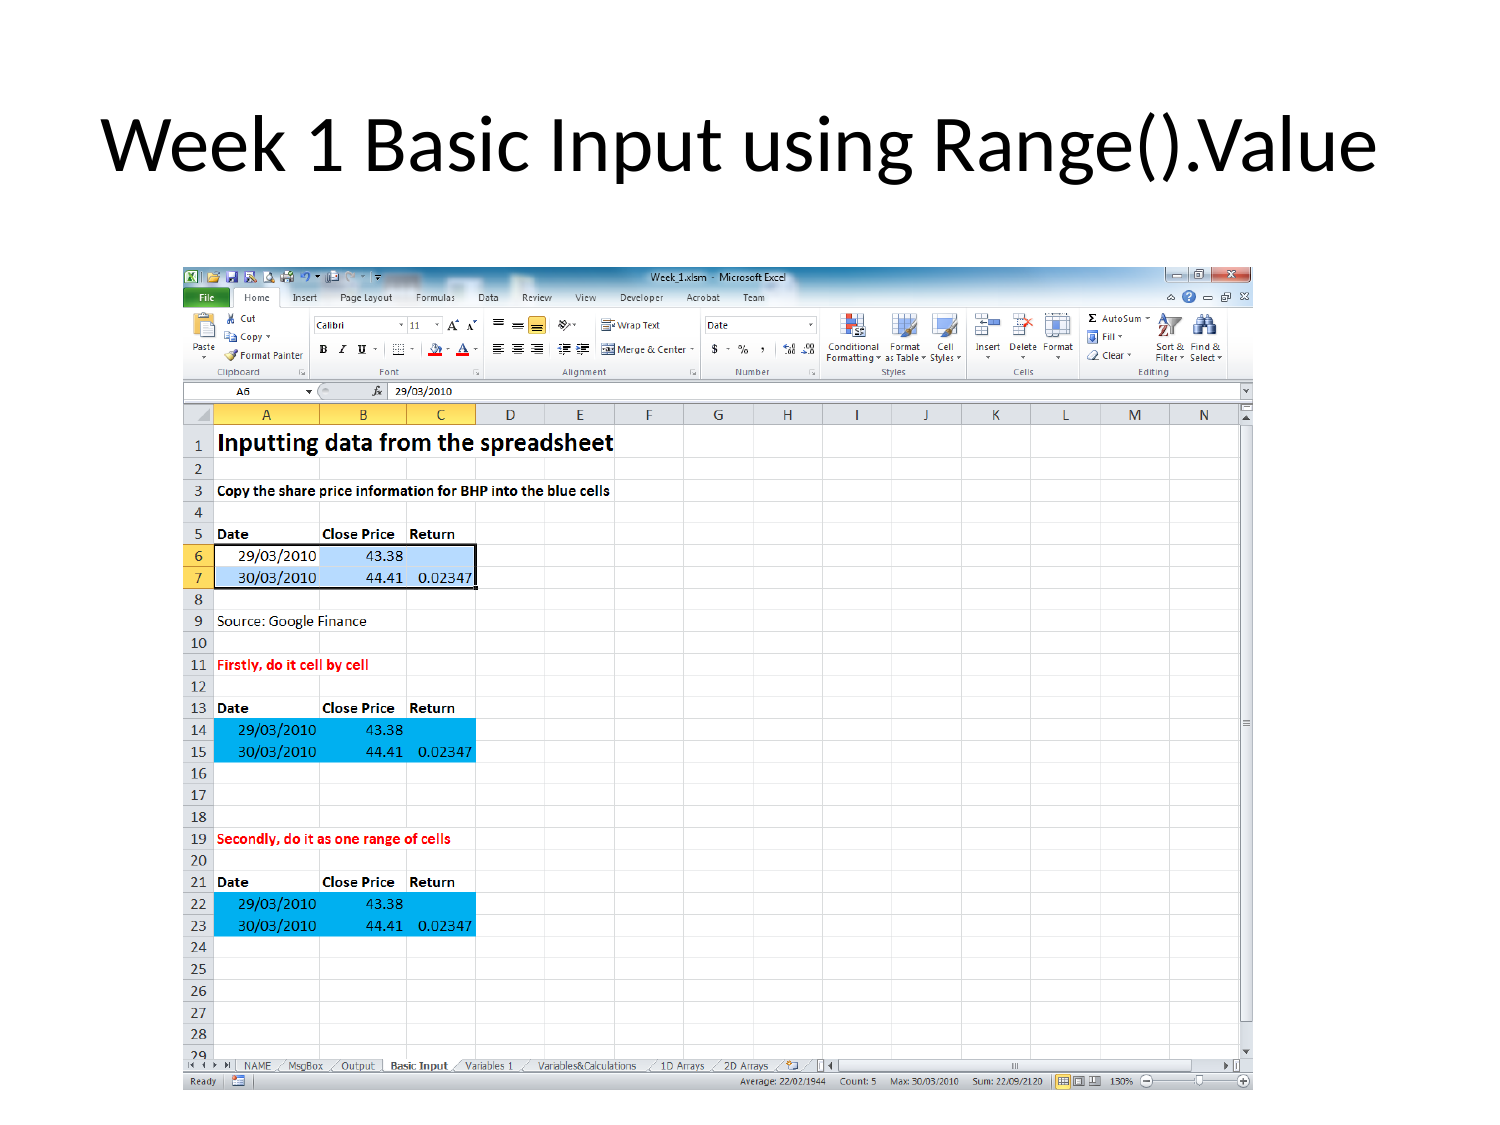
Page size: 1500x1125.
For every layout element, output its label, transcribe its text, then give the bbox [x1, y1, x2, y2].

picture [182, 266, 1253, 1090]
title Week 1 Basic Input using Range().Value [75, 45, 1425, 233]
